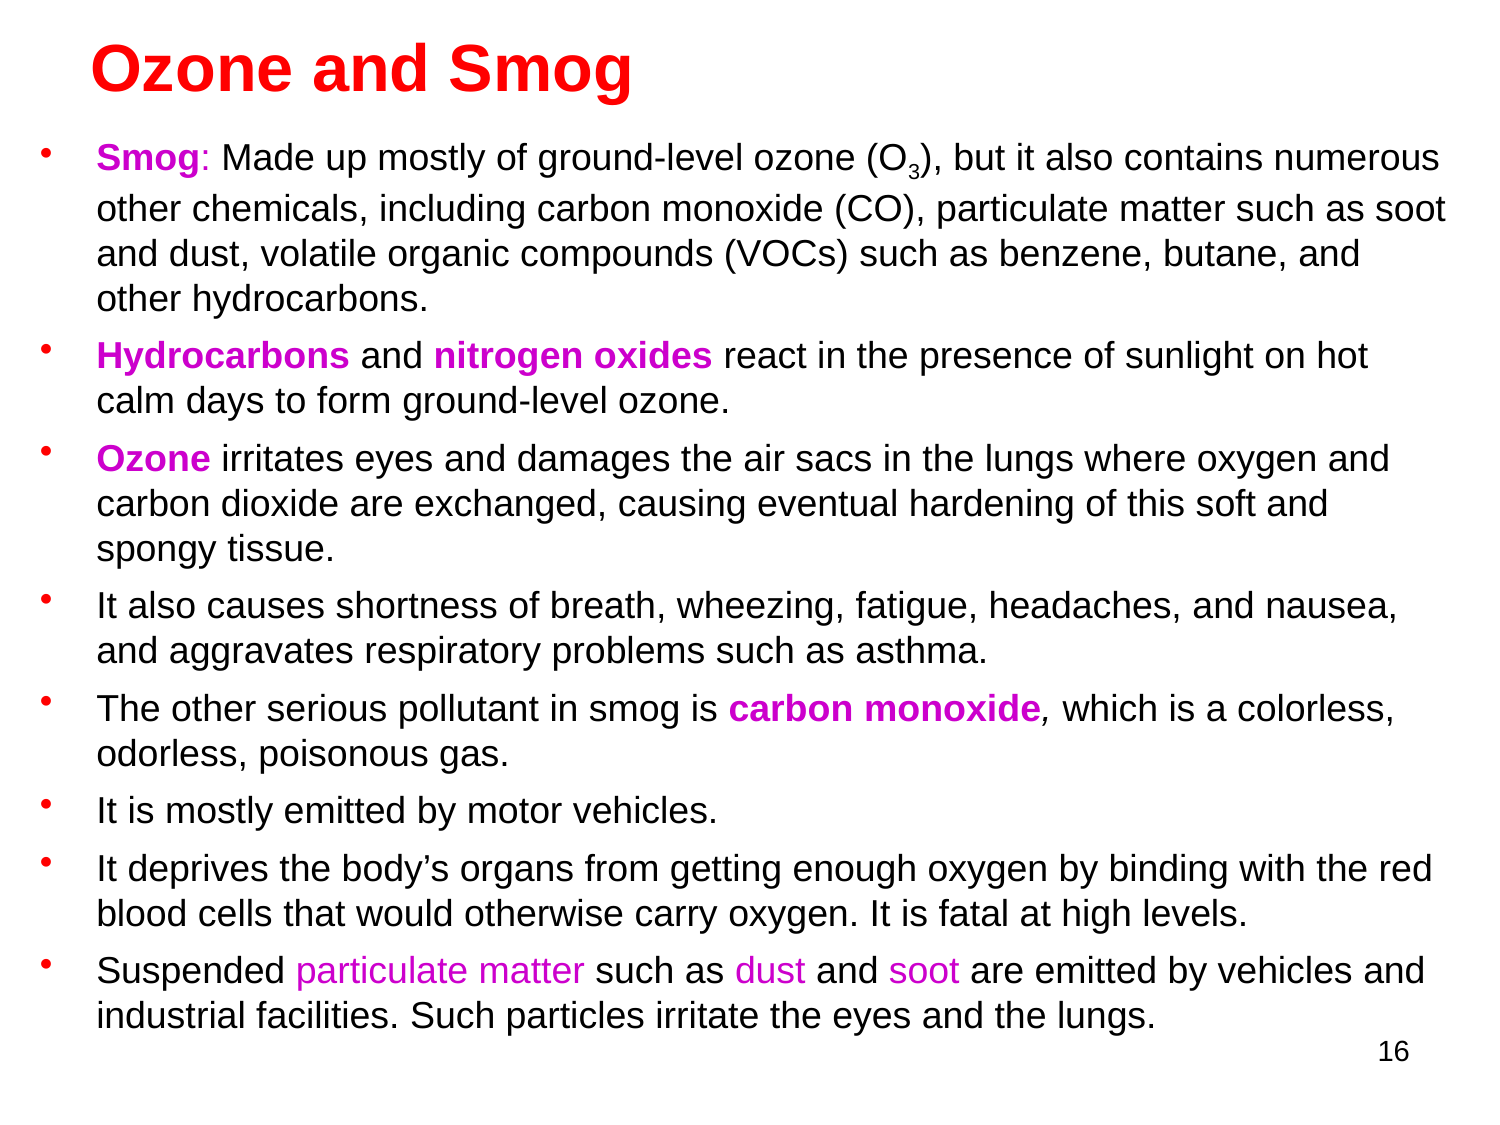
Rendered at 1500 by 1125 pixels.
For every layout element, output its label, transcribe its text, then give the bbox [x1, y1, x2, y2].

list Smog: Made up mostly of ground-level ozone (O3), but it also contains numerous other chemicals, including carbon monoxide (CO), particulate matter such as soot and dust, volatile organic compounds (VOCs) such as benzene, butane, and other hydrocarbons. Hydrocarbons and nitrogen oxides react in the presence of sunlight on hot calm days to form ground-level ozone. Ozone irritates eyes and damages the air sacs in the lungs where oxygen and carbon dioxide are exchanged, causing eventual hardening of this soft and spongy tissue. It also causes shortness of breath, wheezing, fatigue, headaches, and nausea, and aggravates respiratory problems such as asthma. The other serious pollutant in smog is carbon monoxide, which is a colorless, odorless, poisonous gas. It is mostly emitted by motor vehicles. It deprives the body’s organs from getting enough oxygen by binding with the red blood cells that would otherwise carry oxygen. It is fatal at high levels. Suspended particulate matter such as dust and soot are emitted by vehicles and industrial facilities. Such particles irritate the eyes and the lungs. [24, 124, 1463, 1051]
slide_number 16 [1074, 1051, 1426, 1103]
title Ozone and Smog [74, 12, 1426, 118]
